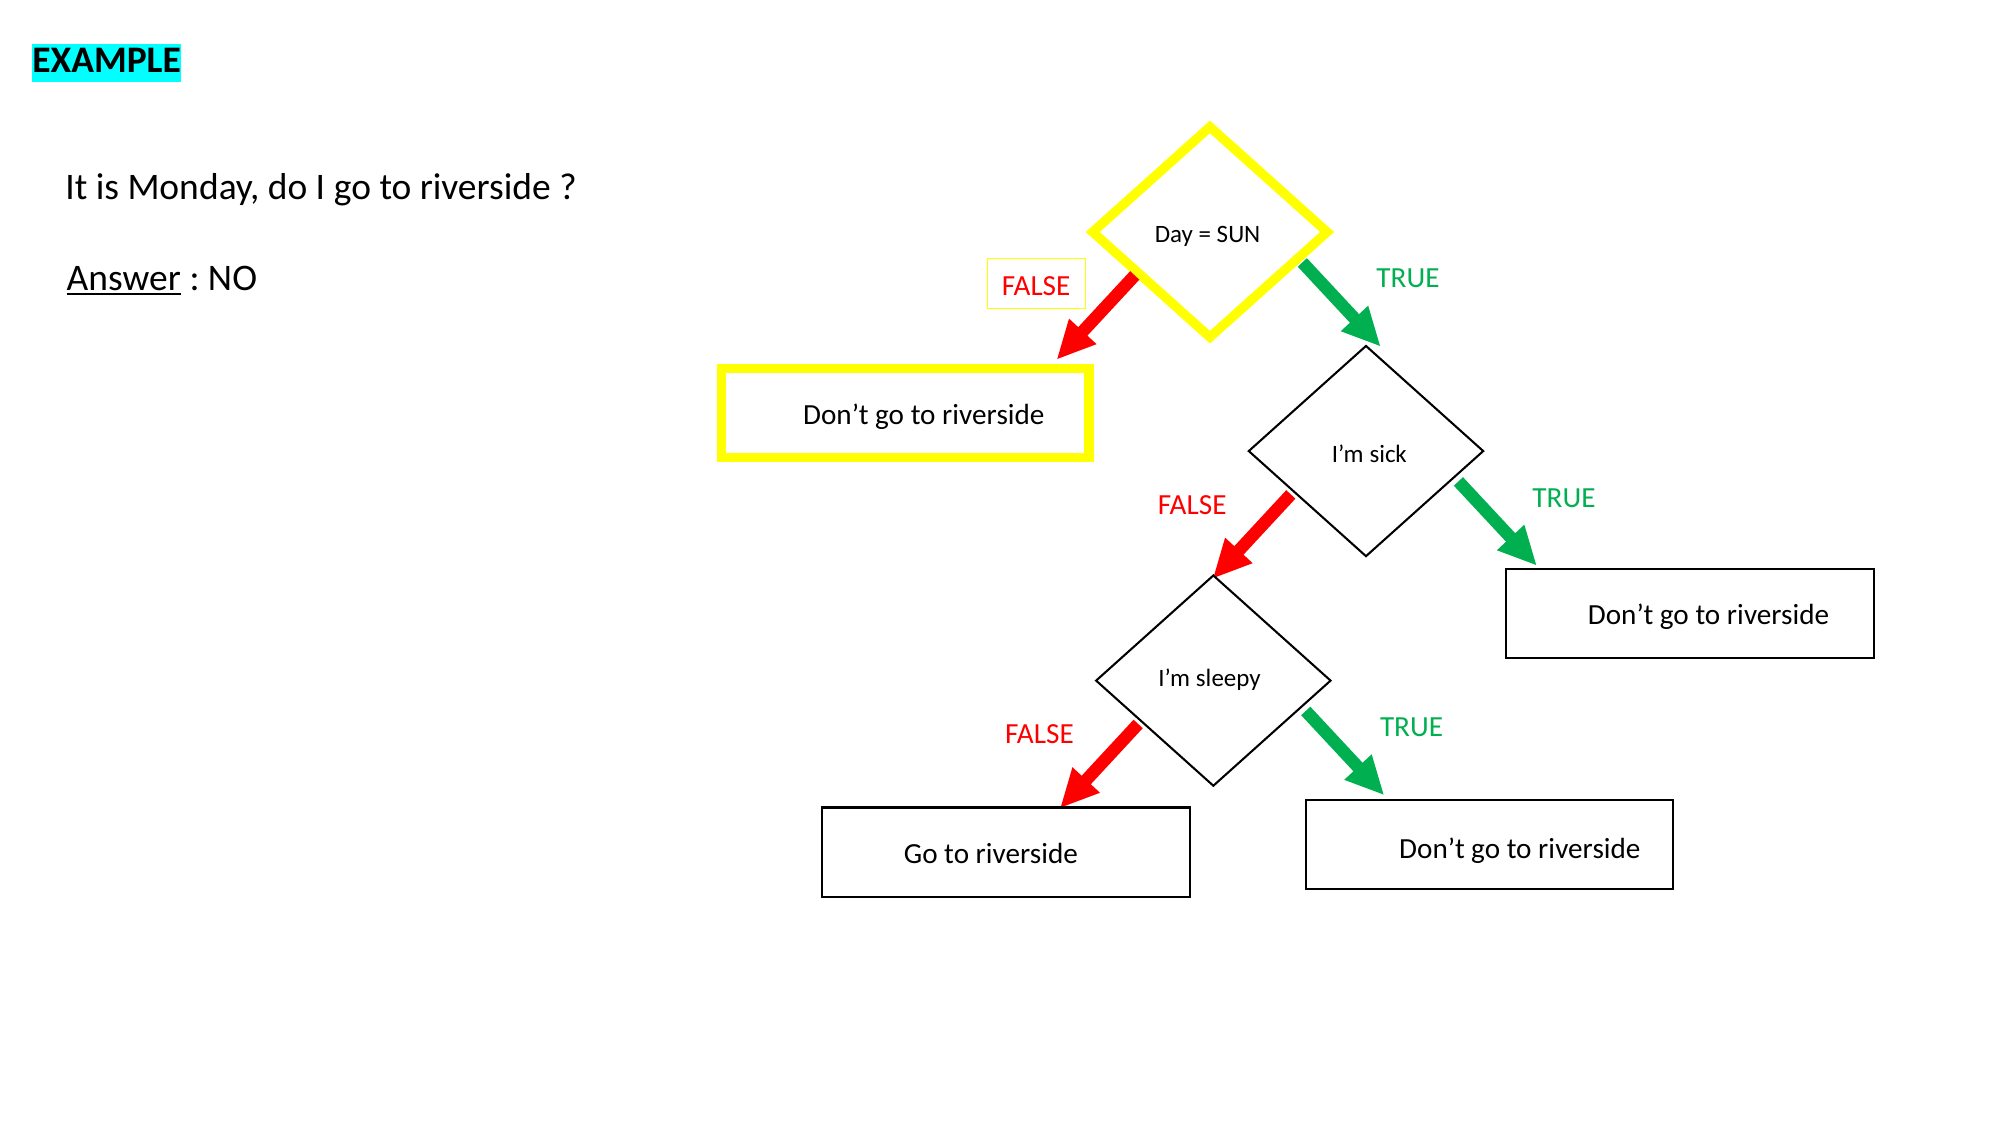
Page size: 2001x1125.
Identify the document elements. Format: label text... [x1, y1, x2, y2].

text_box [821, 806, 1191, 898]
text_box [1247, 346, 1485, 558]
text_box [1305, 799, 1674, 890]
text_box TRUE [1517, 470, 1611, 521]
text_box FALSE [990, 707, 1089, 757]
text_box [721, 367, 1090, 459]
text_box Don’t go to riverside [1384, 821, 1656, 872]
text_box EXAMPLE [17, 27, 197, 88]
text_box Day = SUN [1140, 210, 1276, 256]
text_box It is Monday, do I go to riverside ? [50, 154, 848, 214]
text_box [1213, 494, 1291, 579]
text_box Answer : NO [51, 245, 272, 306]
text_box TRUE [1365, 700, 1459, 750]
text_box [1458, 481, 1537, 566]
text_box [1060, 723, 1139, 808]
text_box Don’t go to riverside [788, 387, 1060, 438]
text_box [1305, 710, 1384, 795]
text_box Go to riverside [888, 826, 1093, 912]
text_box TRUE [1361, 251, 1455, 302]
text_box FALSE [987, 258, 1086, 309]
text_box [1094, 574, 1333, 788]
text_box [1505, 568, 1875, 659]
text_box [1091, 125, 1329, 339]
text_box I’m sick [1317, 429, 1422, 475]
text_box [1302, 262, 1380, 346]
text_box I’m sleepy [1143, 654, 1276, 700]
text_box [1057, 275, 1135, 359]
text_box Don’t go to riverside [1573, 588, 1845, 639]
text_box FALSE [1143, 477, 1242, 528]
